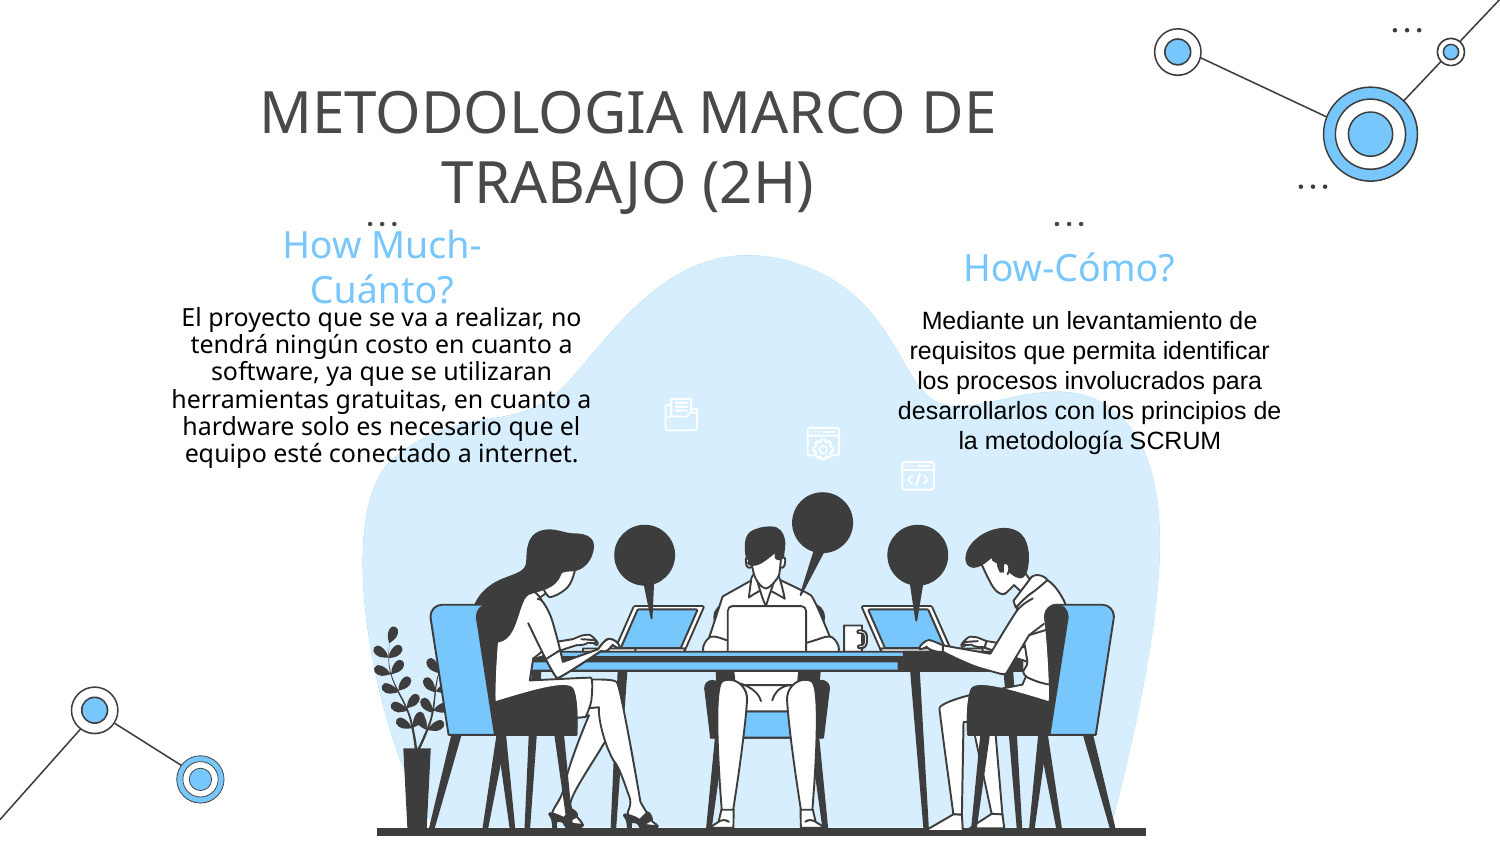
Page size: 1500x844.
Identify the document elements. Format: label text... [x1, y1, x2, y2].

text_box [664, 397, 699, 432]
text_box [806, 426, 841, 461]
subtitle El proyecto que se va a realizar, no tendrá ningún costo en cuanto a software, ya que se utilizaran herramientas gratuitas, en cuanto a hardware solo es necesario que el equipo esté conectado a internet. [135, 289, 319, 434]
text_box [1054, 221, 1084, 227]
subtitle How Much-Cuánto? [217, 237, 547, 289]
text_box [901, 460, 935, 491]
text_box METODOLOGIA MARCO DE TRABAJO (2H) [135, 60, 1121, 159]
subtitle How-Cómo? [934, 237, 1204, 289]
subtitle Mediante un levantamiento de requisitos que permita identificar los procesos involucrados para desarrollarlos con los principios de la metodología SCRUM [1179, 289, 1303, 434]
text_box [324, 254, 1176, 837]
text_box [367, 221, 397, 227]
